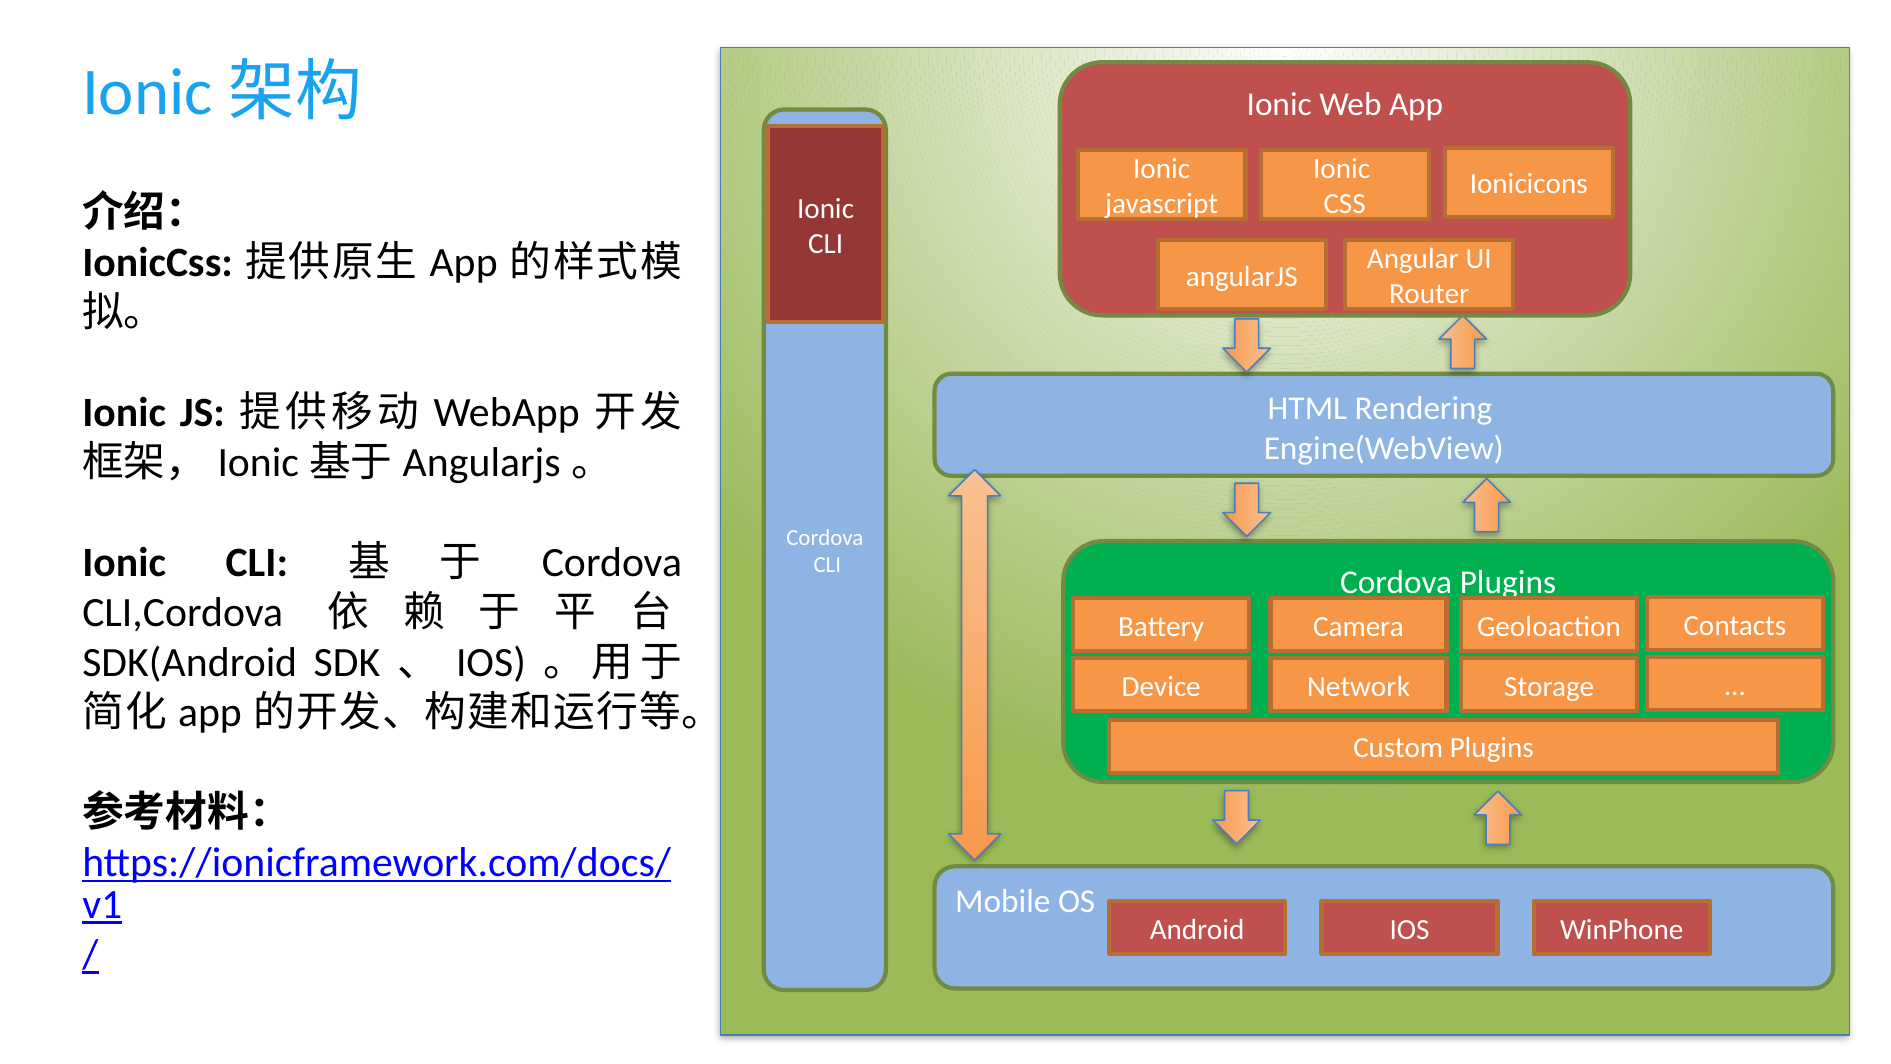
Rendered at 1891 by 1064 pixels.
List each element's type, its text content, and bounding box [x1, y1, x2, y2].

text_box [720, 47, 1850, 1036]
text_box 介绍： IonicCss:提供原生App的样式模拟。 Ionic JS:提供移动WebApp开发框架，Ionic基于Angularjs。 Ionic CLI:基于Cordova CLI,Cordova依赖于平台SDK(Android SDK、IOS)。用于简化app的开发、构建和运行等。 参考材料： https://ionicframework.com/docs/v1/ [67, 177, 697, 1043]
title Ionic架构 [67, 40, 1698, 125]
